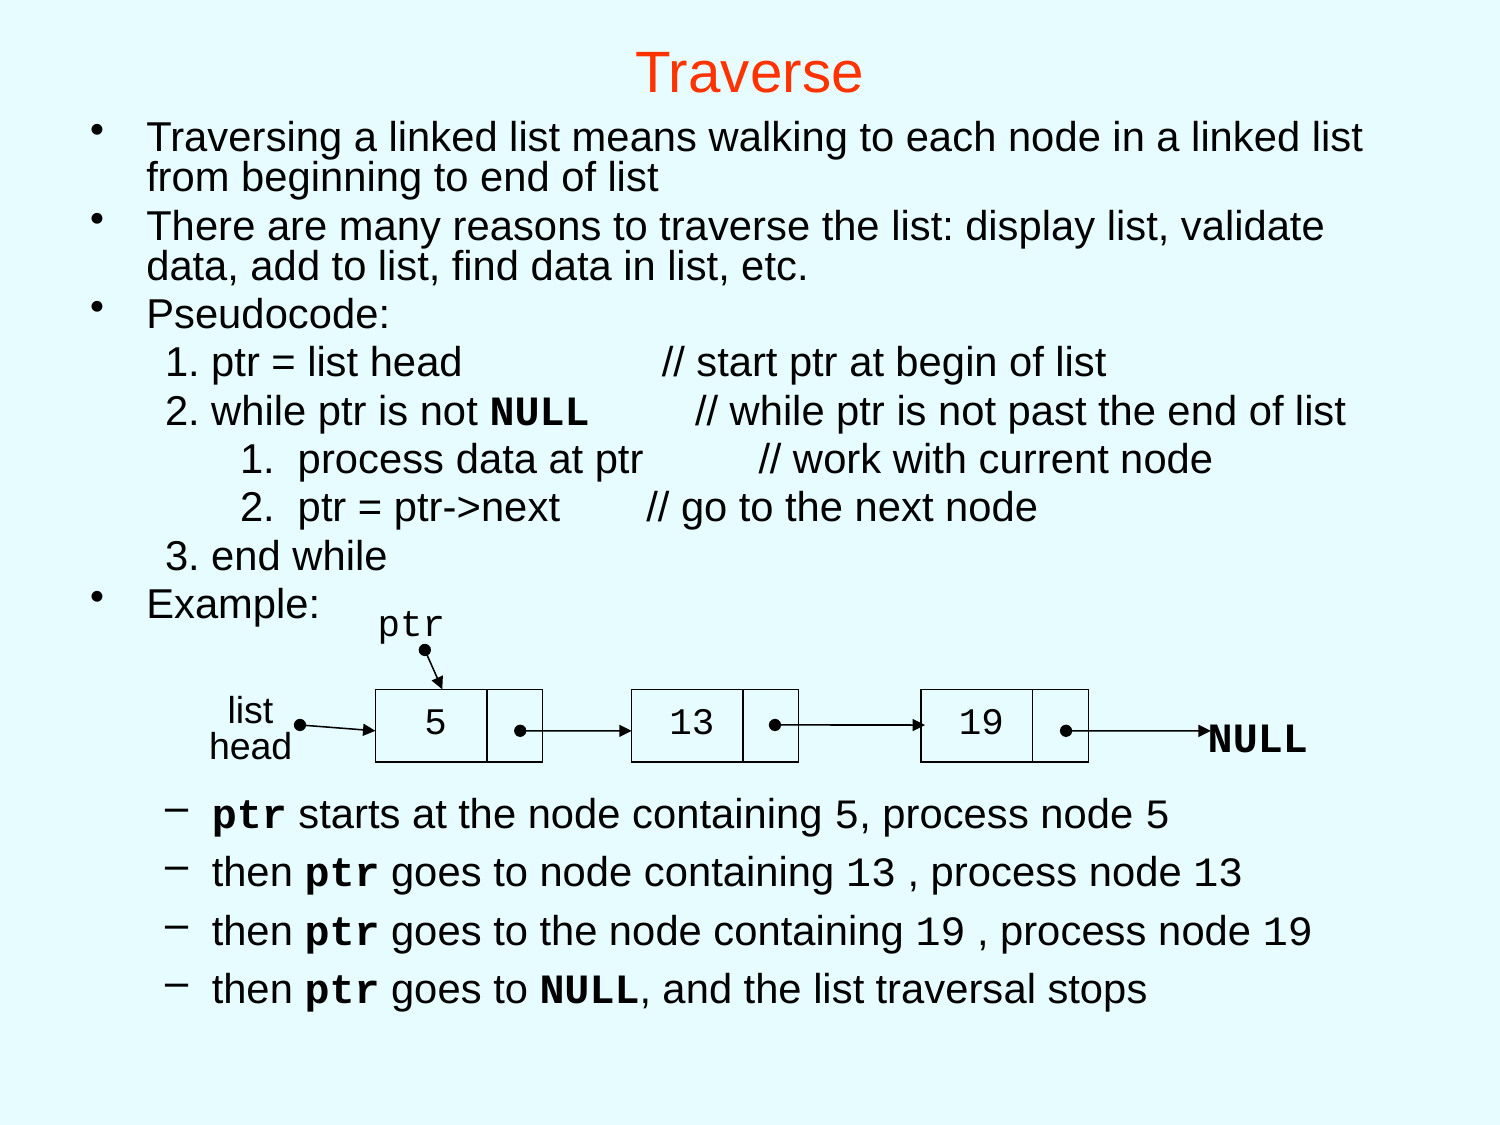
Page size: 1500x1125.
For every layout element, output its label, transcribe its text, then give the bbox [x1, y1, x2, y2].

list Traversing a linked list means walking to each node in a linked list from beginning to end of list There are many reasons to traverse the list: display list, validate data, add to list, find data in list, etc. Pseudocode: 1. ptr = list head // start ptr at begin of list 2. while ptr is not NULL // while ptr is not past the end of list 1. process data at ptr // work with current node 2. ptr = ptr->next // go to the next node 3. end while Example: ptr starts at the node containing 5, process node 5 then ptr goes to node containing 13 , process node 13 then ptr goes to the node containing 19 , process node 19 then ptr goes to NULL, and the list traversal stops [74, 112, 1426, 1051]
title Traverse [74, 24, 1426, 112]
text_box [187, 599, 1324, 780]
